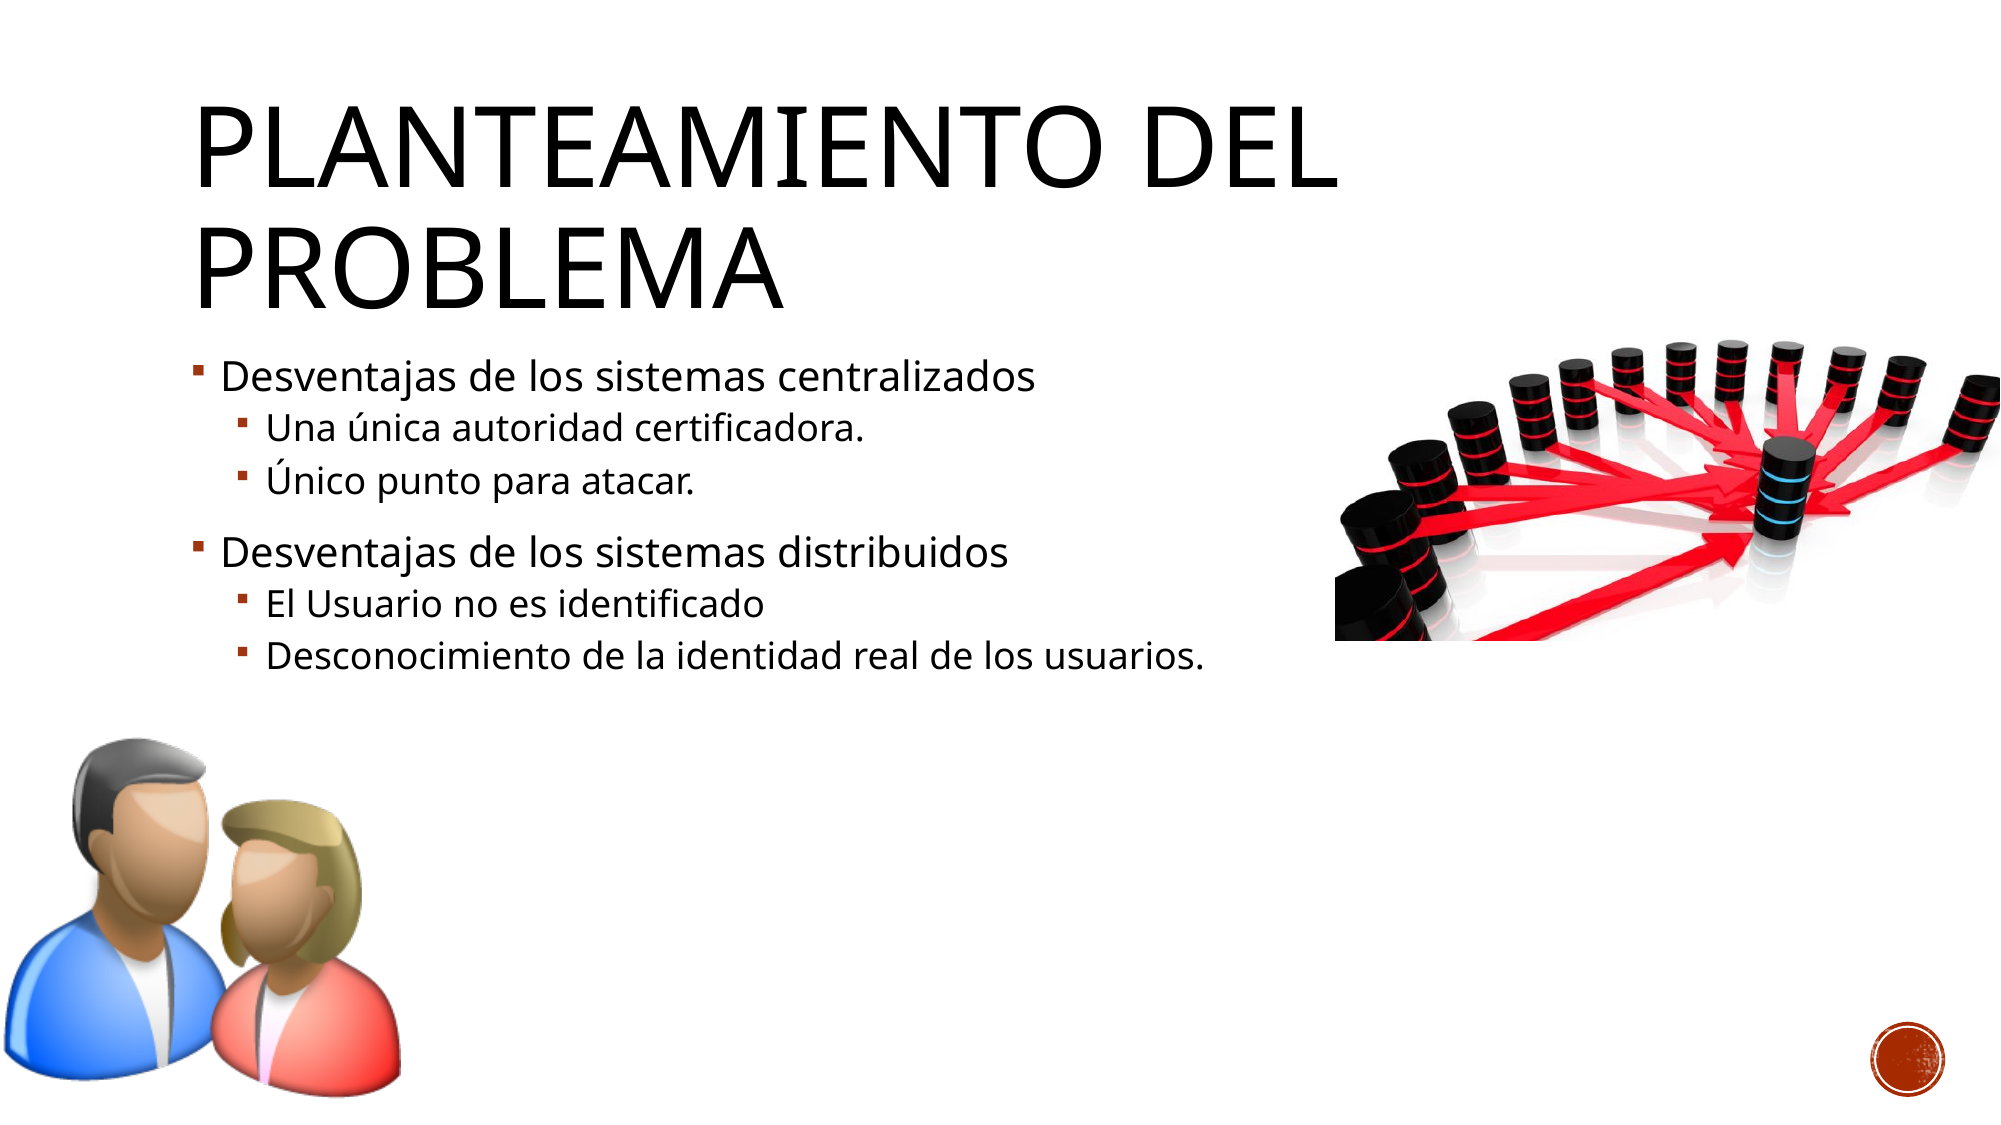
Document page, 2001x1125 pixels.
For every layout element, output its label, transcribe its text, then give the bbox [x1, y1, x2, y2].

picture [1335, 292, 2000, 641]
list Desventajas de los sistemas centralizados Una única autoridad certificadora. Único punto para atacar. Desventajas de los sistemas distribuidos El Usuario no es identificado Desconocimiento de la identidad real de los usuarios. [175, 348, 1826, 1013]
picture [1, 708, 401, 1108]
title Planteamiento del Problema [175, 79, 1826, 344]
